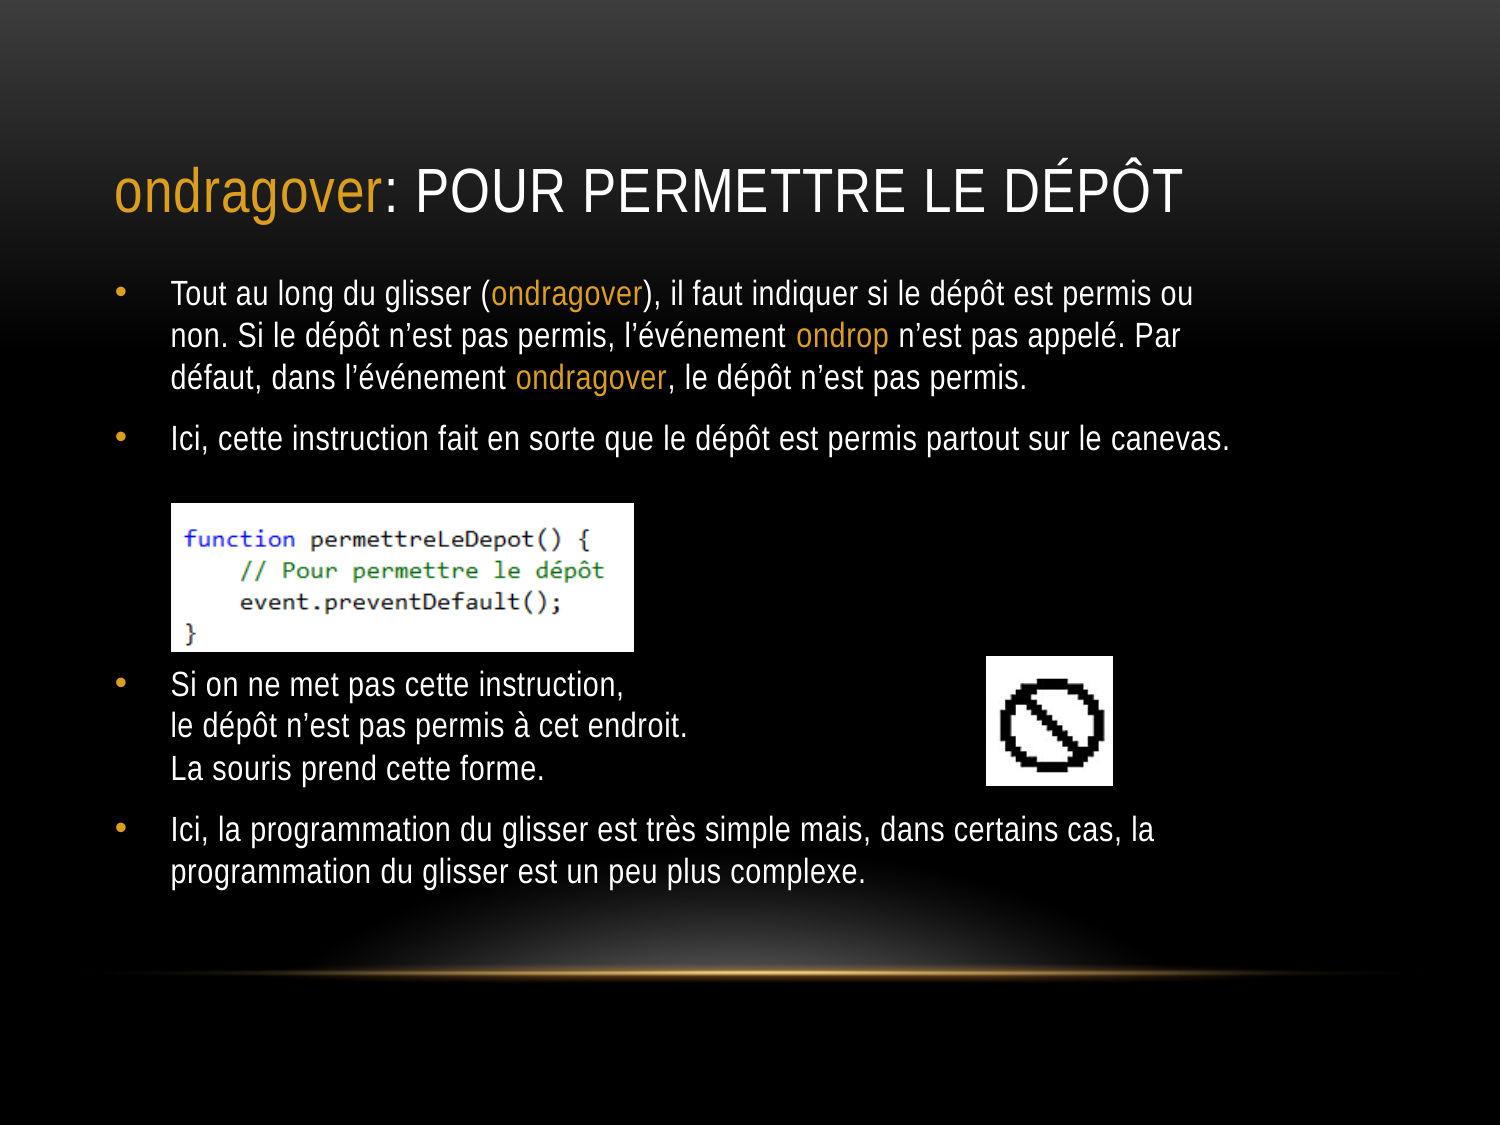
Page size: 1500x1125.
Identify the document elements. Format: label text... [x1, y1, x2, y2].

picture [0, 0, 1500, 1125]
title ondragover: pour PERMETTRE LE dépôt [99, 45, 1400, 233]
list Tout au long du glisser (ondragover), il faut indiquer si le dépôt est permis ou non. Si le dépôt n’est pas permis, l’événement ondrop n’est pas appelé. Par défaut, dans l’événement ondragover, le dépôt n’est pas permis. Ici, cette instruction fait en sorte que le dépôt est permis partout sur le canevas. Si on ne met pas cette instruction, le dépôt n’est pas permis à cet endroit. La souris prend cette forme. Ici, la programmation du glisser est très simple mais, dans certains cas, la programmation du glisser est un peu plus complexe. [99, 262, 1258, 938]
